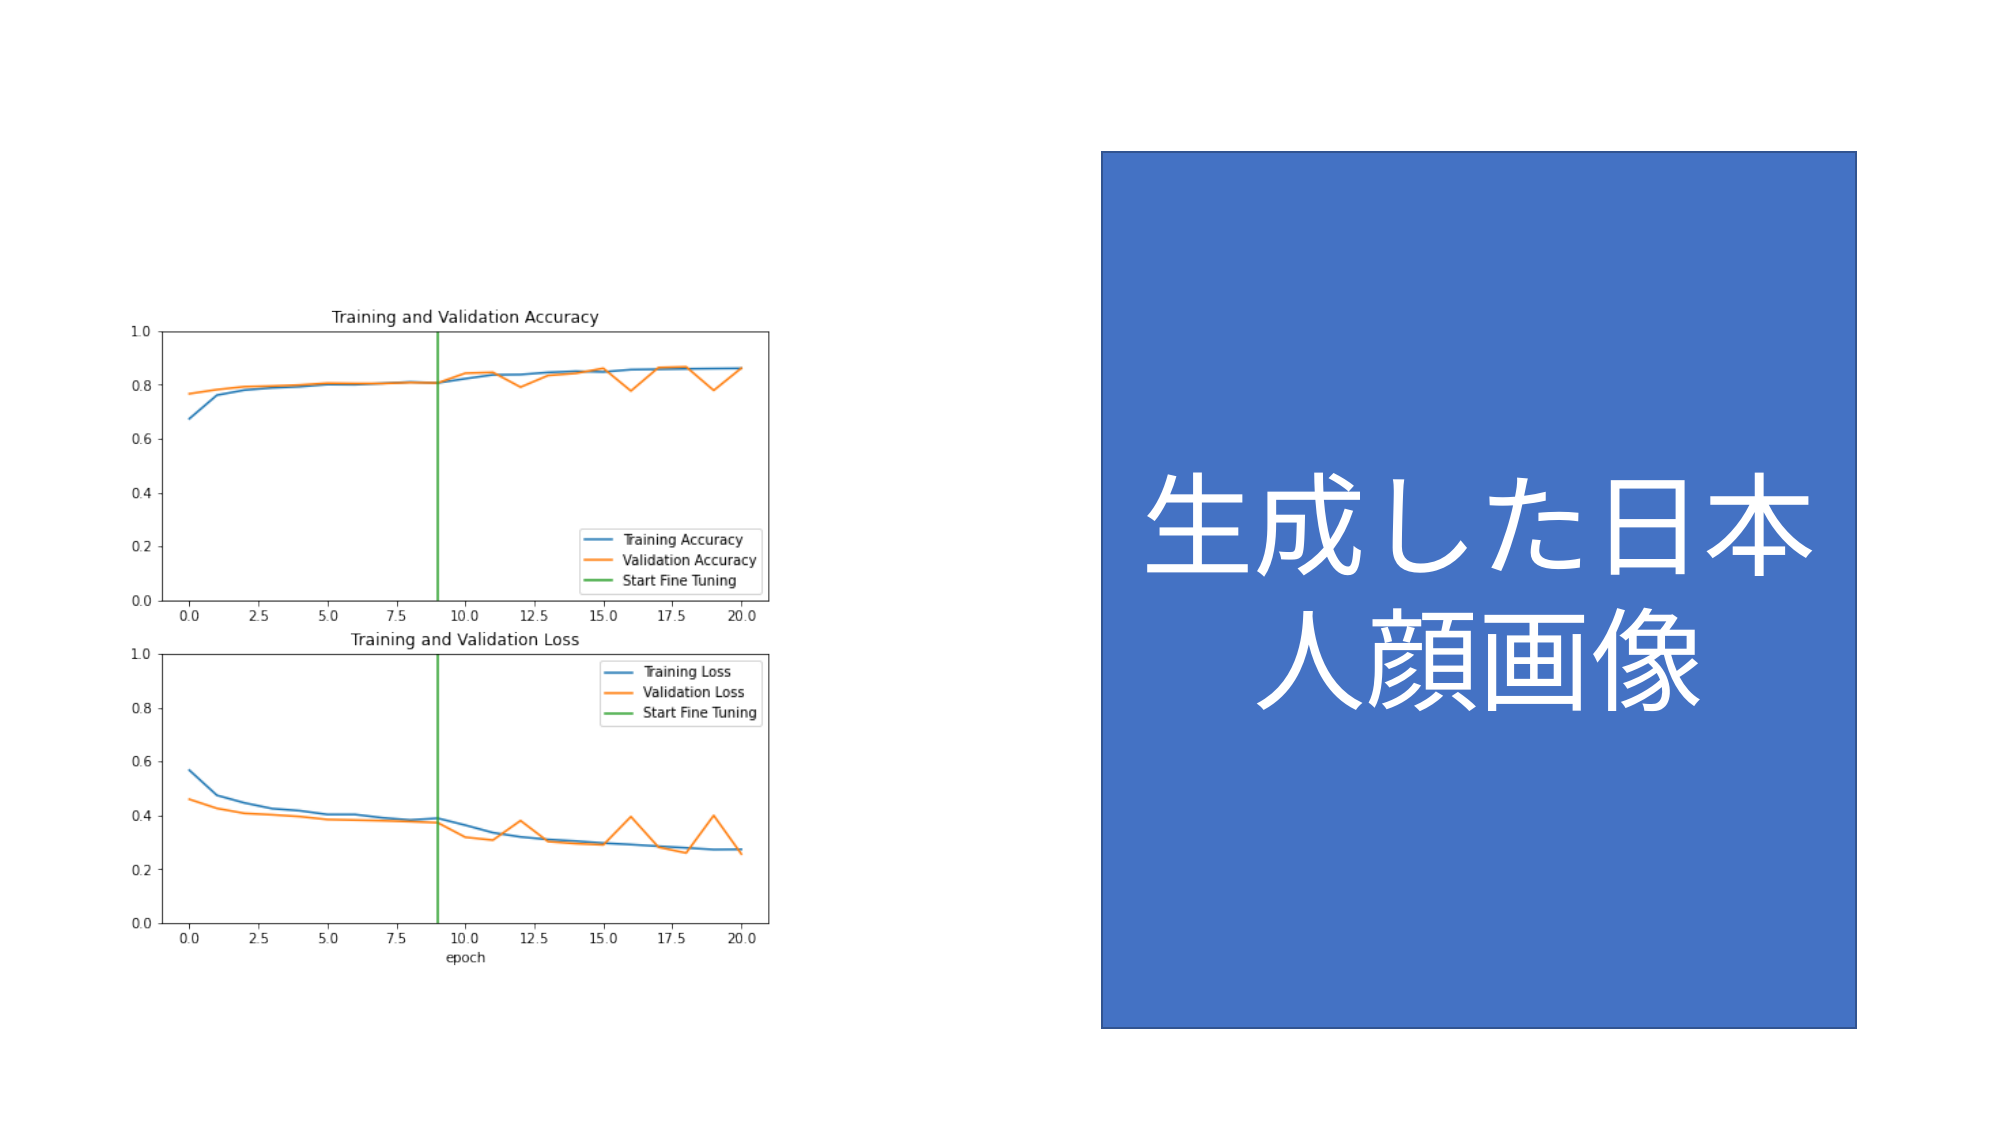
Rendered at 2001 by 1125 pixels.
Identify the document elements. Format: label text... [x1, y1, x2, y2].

picture [121, 300, 778, 975]
text_box 生成した日本人顔画像 [1101, 151, 1857, 1029]
